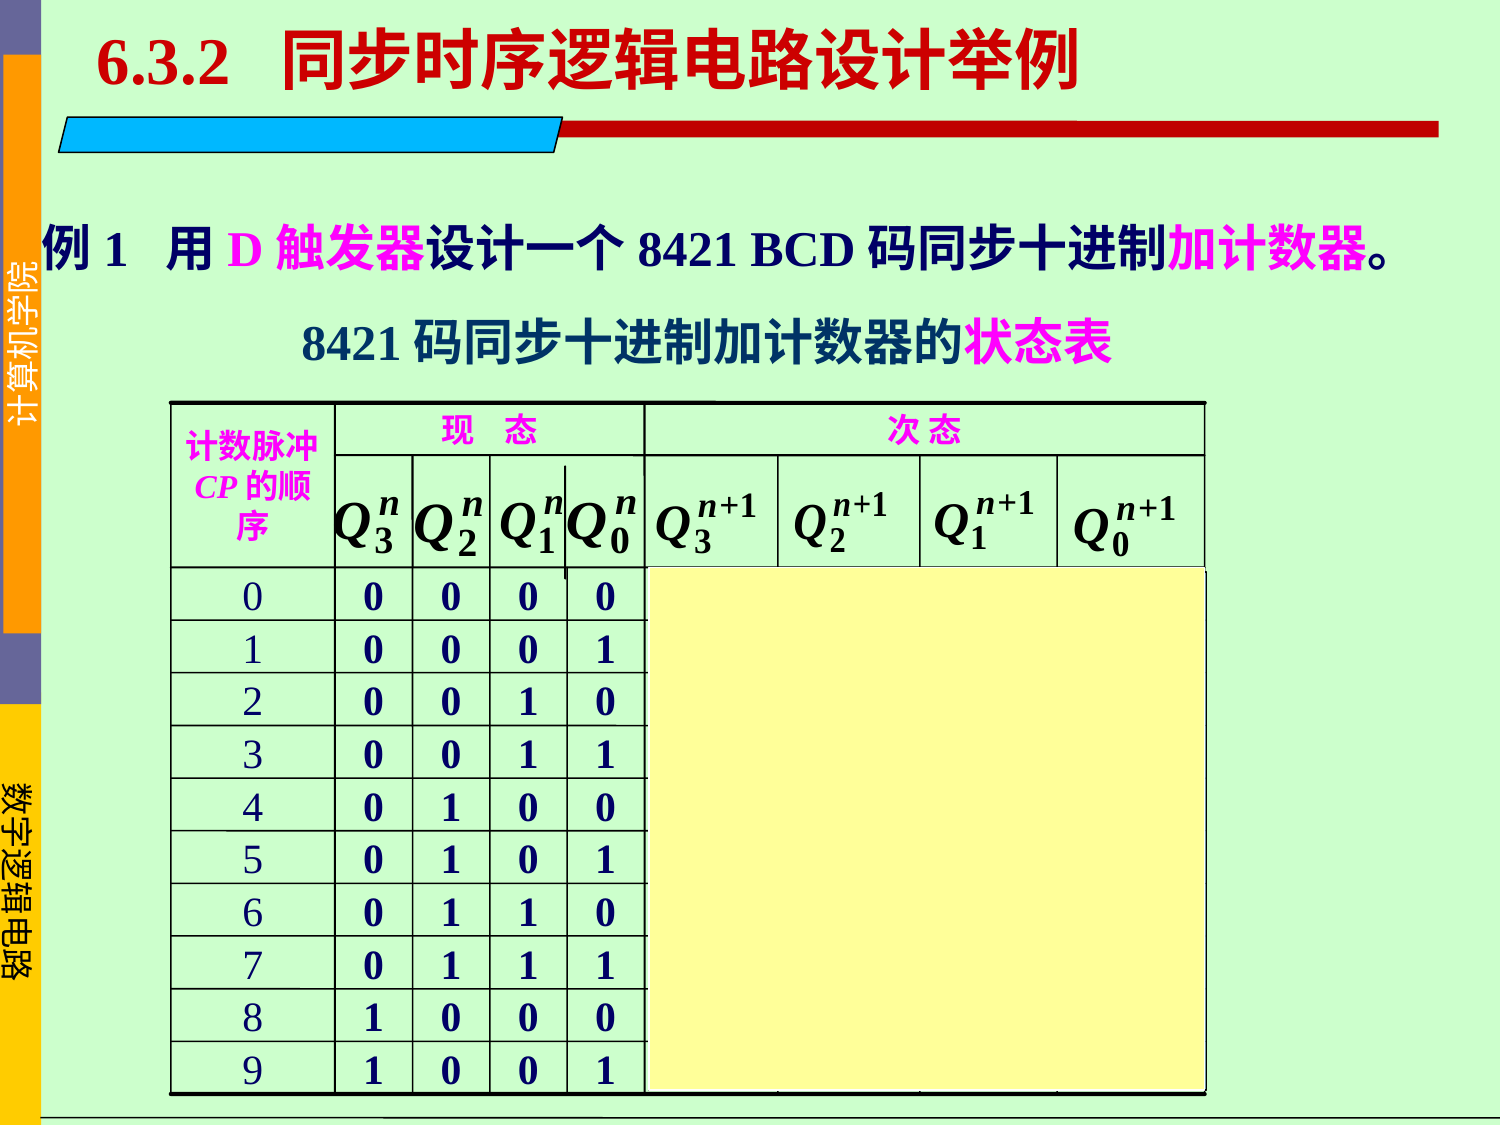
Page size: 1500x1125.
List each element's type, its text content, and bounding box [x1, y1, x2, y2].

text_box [0, 375, 1500, 1095]
text_box 6.3.2 同步时序逻辑电路设计举例 [82, 10, 1361, 106]
text_box 8421码同步十进制加计数器的状态表 [261, 302, 1129, 373]
text_box 例1 用D触发器设计一个8421 BCD码同步十进制加计数器。 [26, 208, 1432, 284]
